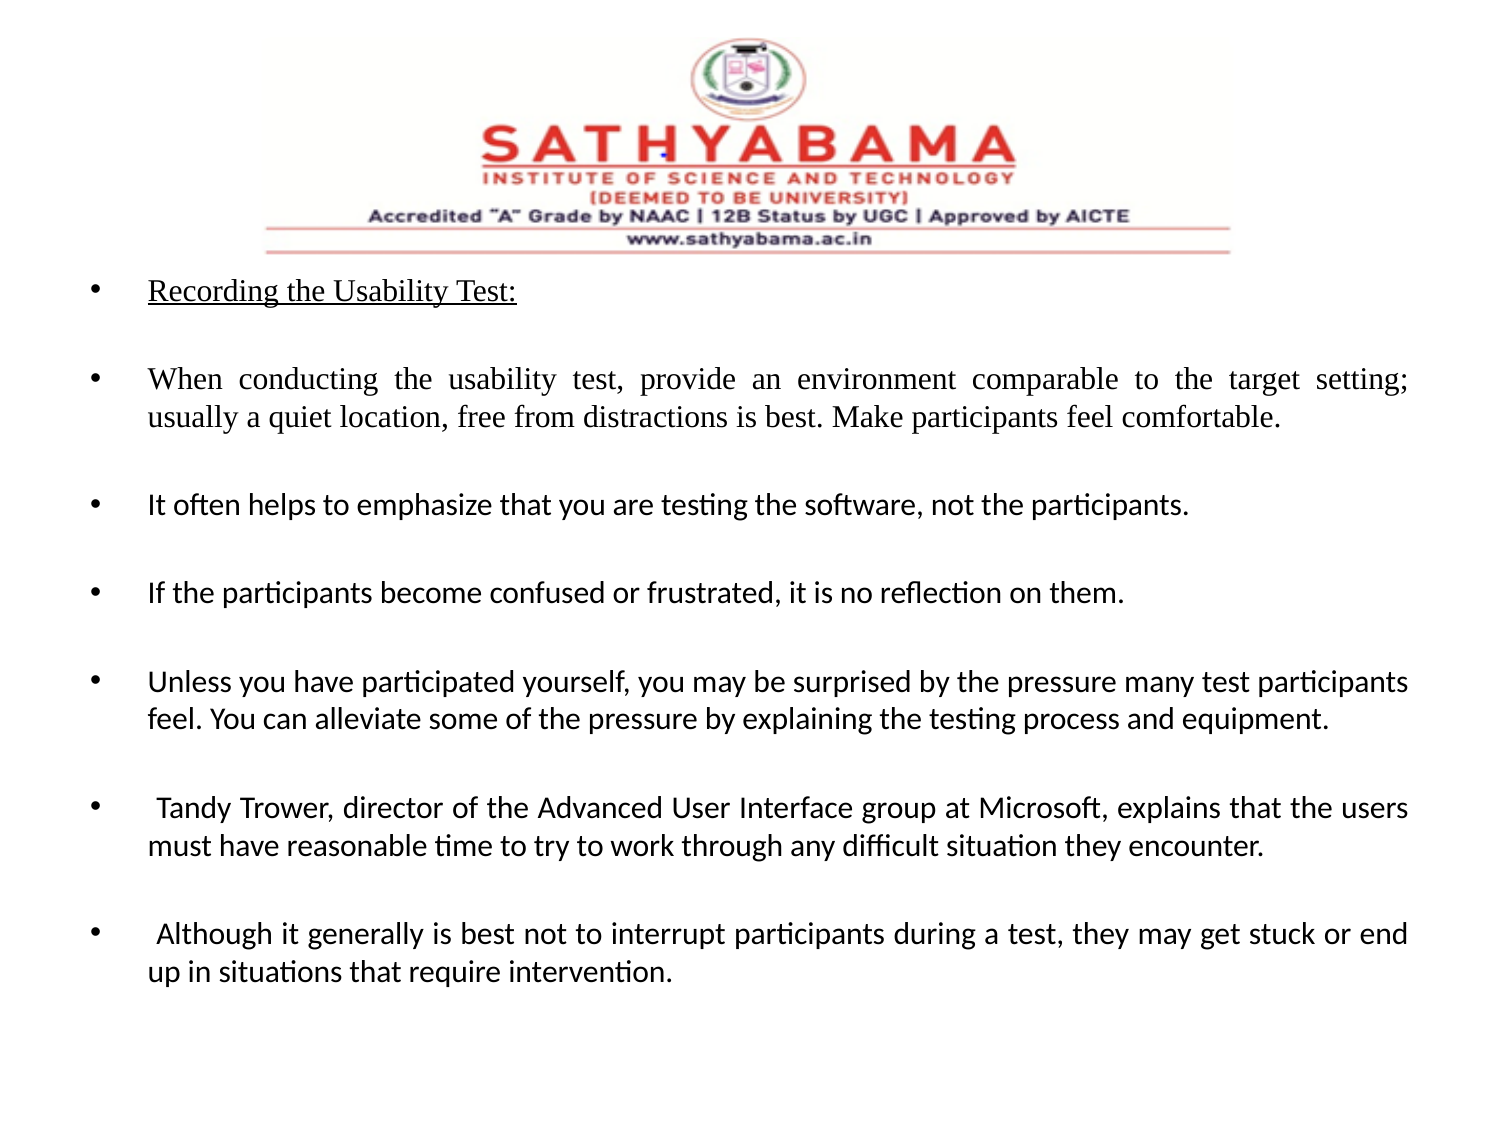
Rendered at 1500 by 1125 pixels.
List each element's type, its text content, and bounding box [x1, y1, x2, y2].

list Recording the Usability Test: When conducting the usability test, provide an environment comparable to the target setting; usually a quiet location, free from distractions is best. Make participants feel comfortable. It often helps to emphasize that you are testing the software, not the participants. If the participants become confused or frustrated, it is no reflection on them. Unless you have participated yourself, you may be surprised by the pressure many test participants feel. You can alleviate some of the pressure by explaining the testing process and equipment. Tandy Trower, director of the Advanced User Interface group at Microsoft, explains that the users must have reasonable time to try to work through any difficult situation they encounter. Although it generally is best not to interrupt participants during a test, they may get stuck or end up in situations that require intervention. [75, 262, 1425, 1005]
picture [225, 37, 1288, 262]
